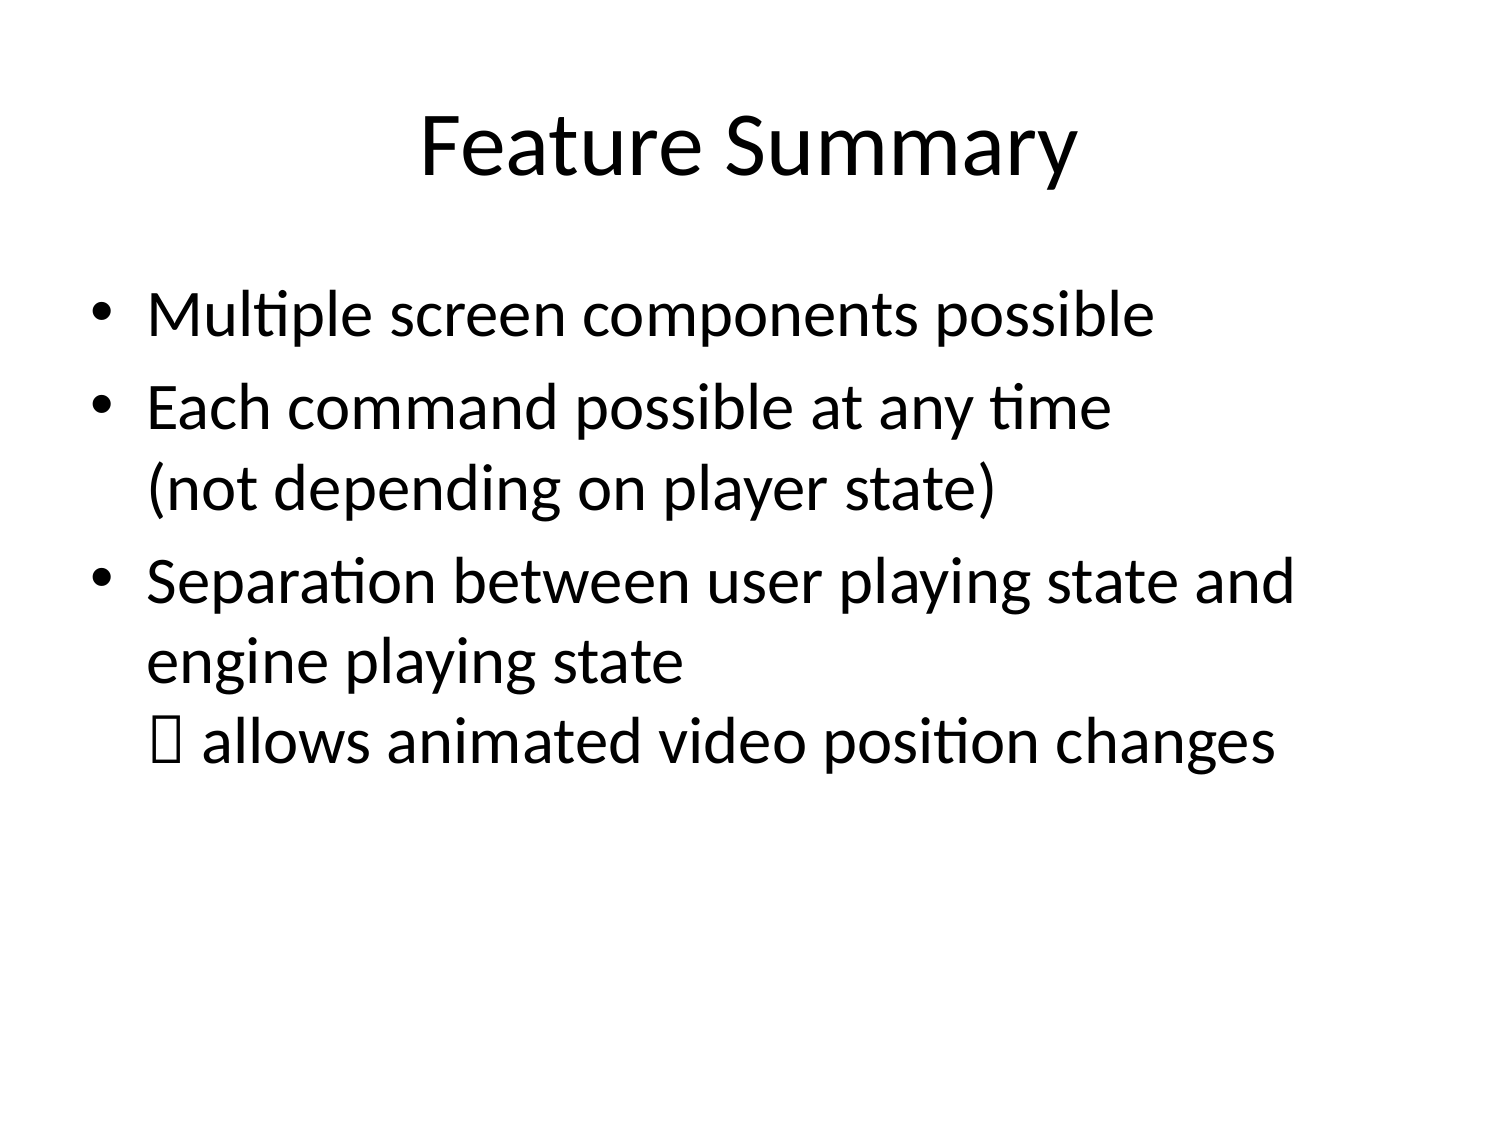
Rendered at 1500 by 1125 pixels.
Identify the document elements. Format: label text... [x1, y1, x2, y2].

title Feature Summary [75, 45, 1425, 233]
list Multiple screen components possible Each command possible at any time (not depending on player state) Separation between user playing state and engine playing state  allows animated video position changes [75, 262, 1425, 1005]
